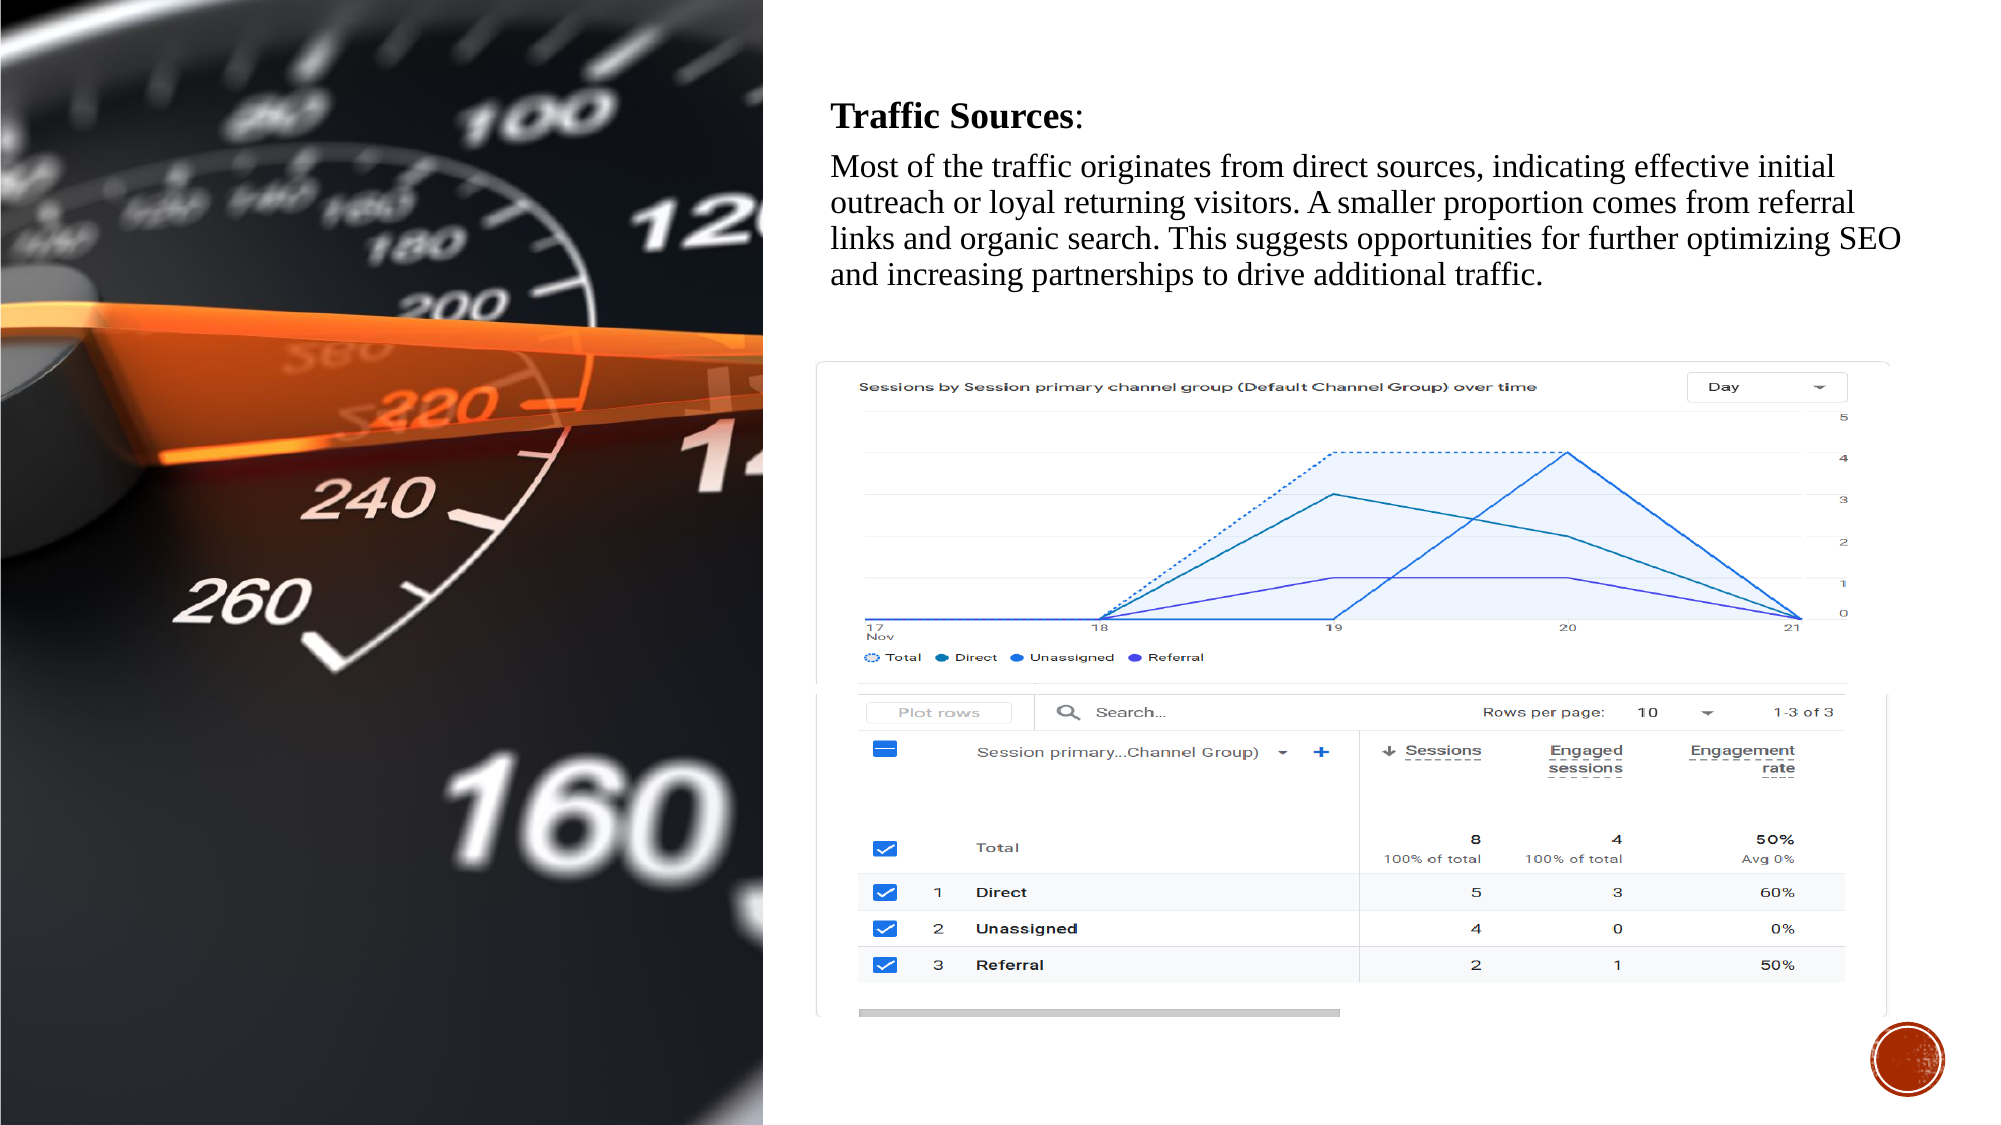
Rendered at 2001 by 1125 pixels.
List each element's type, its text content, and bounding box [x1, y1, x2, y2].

list Traffic Sources: Most of the traffic originates from direct sources, indicating effective initial outreach or loyal returning visitors. A smaller proportion comes from referral links and organic search. This suggests opportunities for further optimizing SEO and increasing partnerships to drive additional traffic. [815, 88, 1920, 307]
picture [0, 0, 763, 1125]
picture [815, 694, 1890, 1017]
picture [815, 361, 1890, 684]
